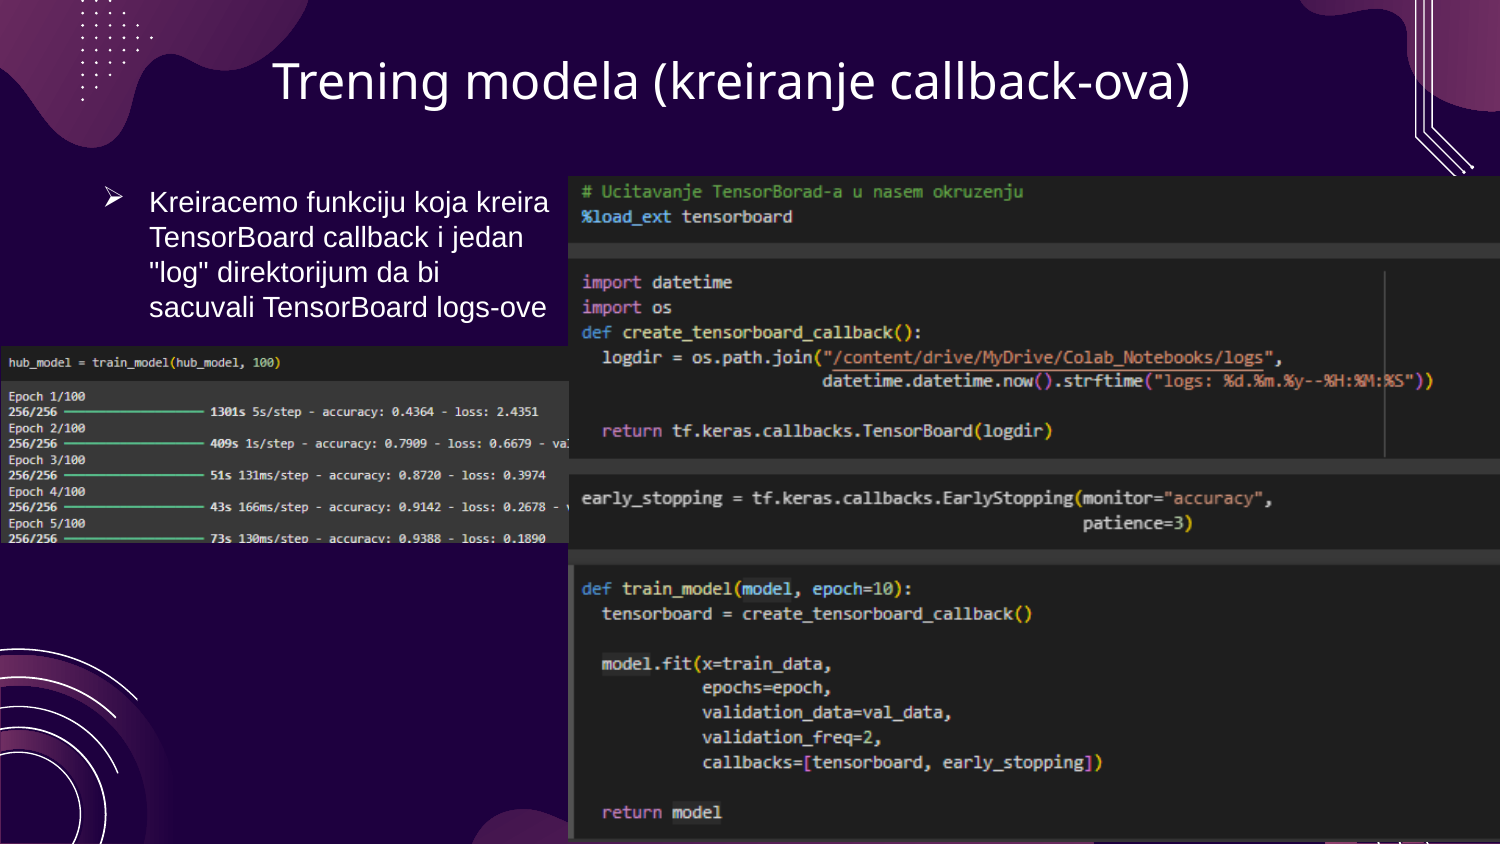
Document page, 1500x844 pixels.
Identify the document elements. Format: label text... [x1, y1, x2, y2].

text_box Kreiracemo funkciju koja kreira TensorBoard callback i jedan "log" direktorijum da bi sacuvali TensorBoard logs-ove [87, 176, 566, 331]
title Trening modela (kreiranje callback-ova) [99, 34, 1364, 129]
picture [1, 176, 1500, 843]
